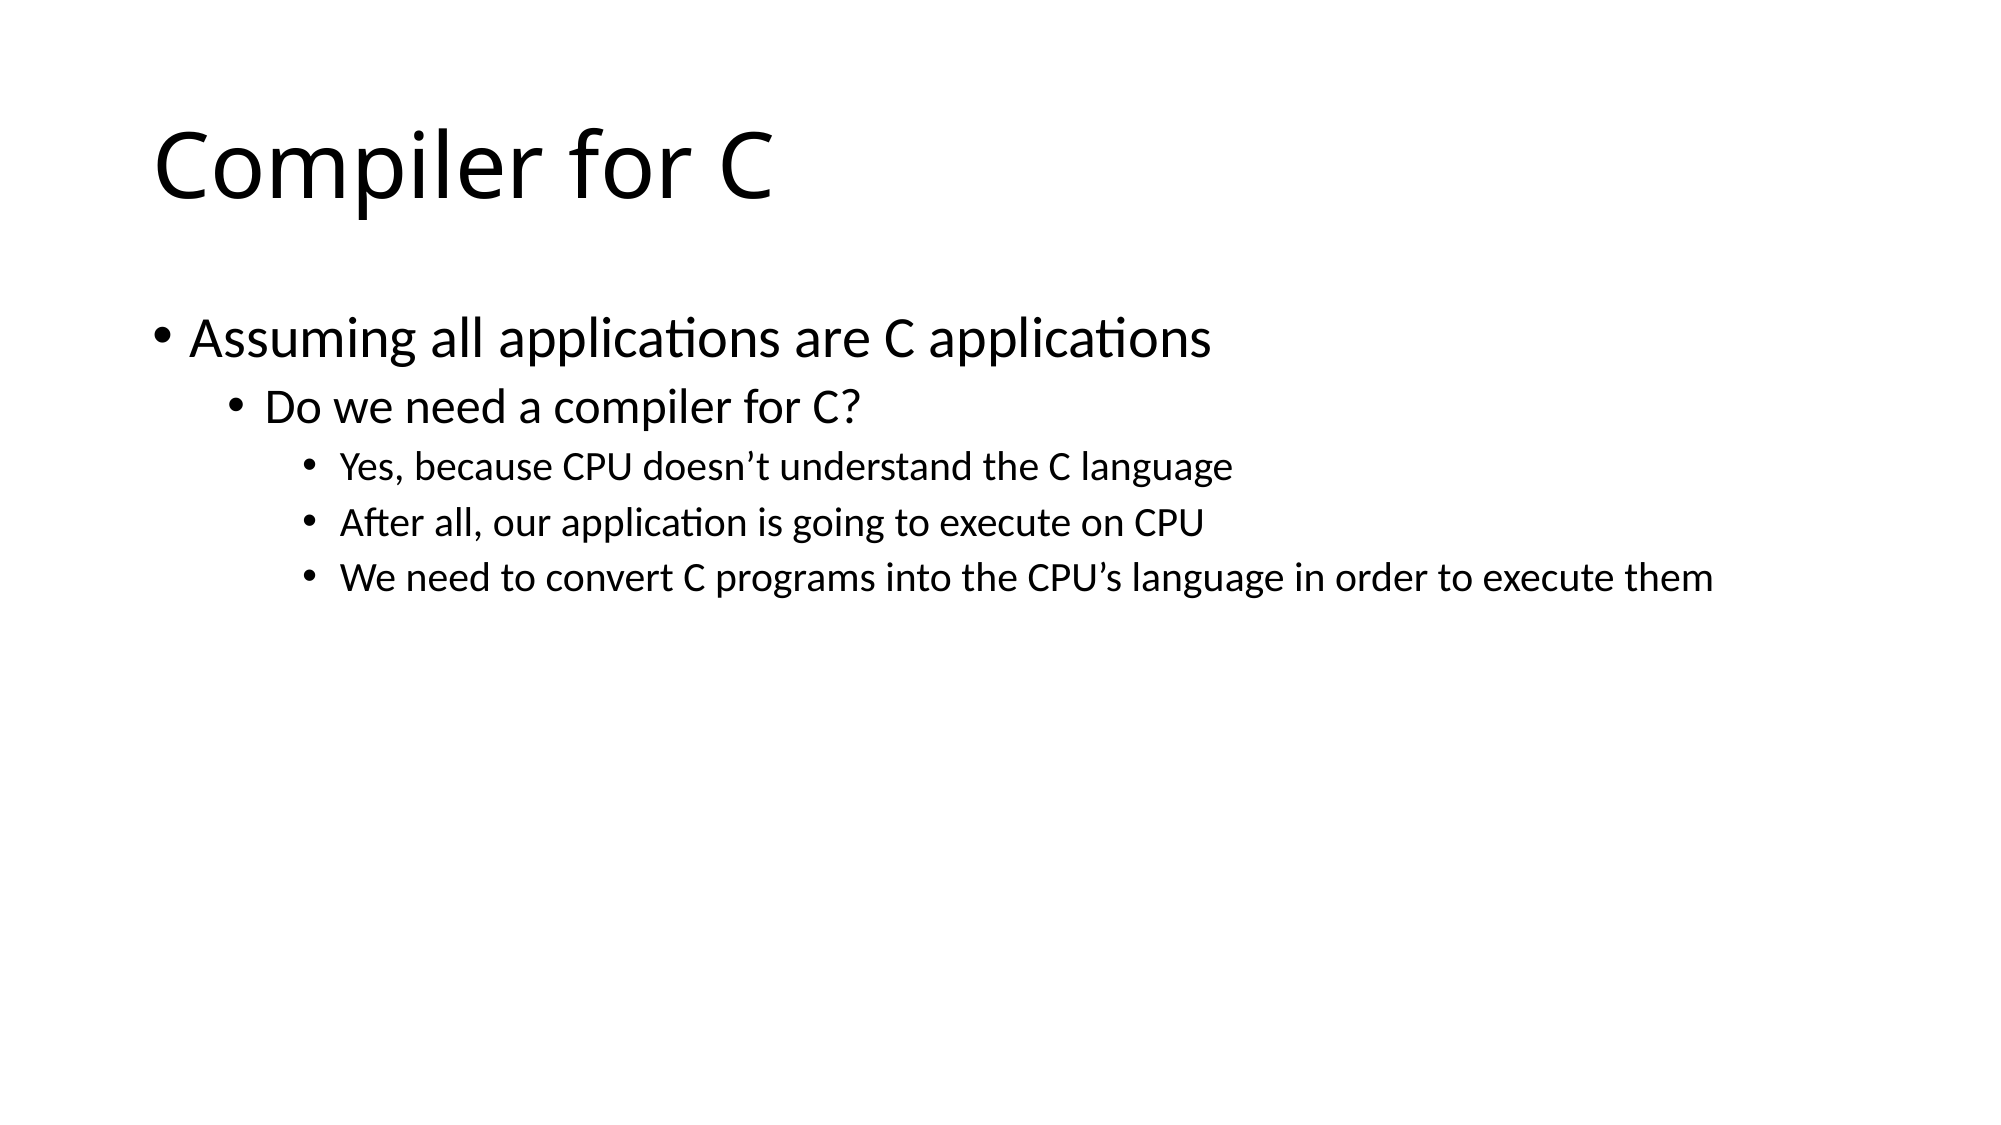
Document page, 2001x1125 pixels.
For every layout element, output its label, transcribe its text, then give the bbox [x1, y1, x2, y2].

list Assuming all applications are C applications Do we need a compiler for C? Yes, because CPU doesn’t understand the C language After all, our application is going to execute on CPU We need to convert C programs into the CPU’s language in order to execute them [137, 299, 1863, 1014]
title Compiler for C [137, 59, 1863, 278]
